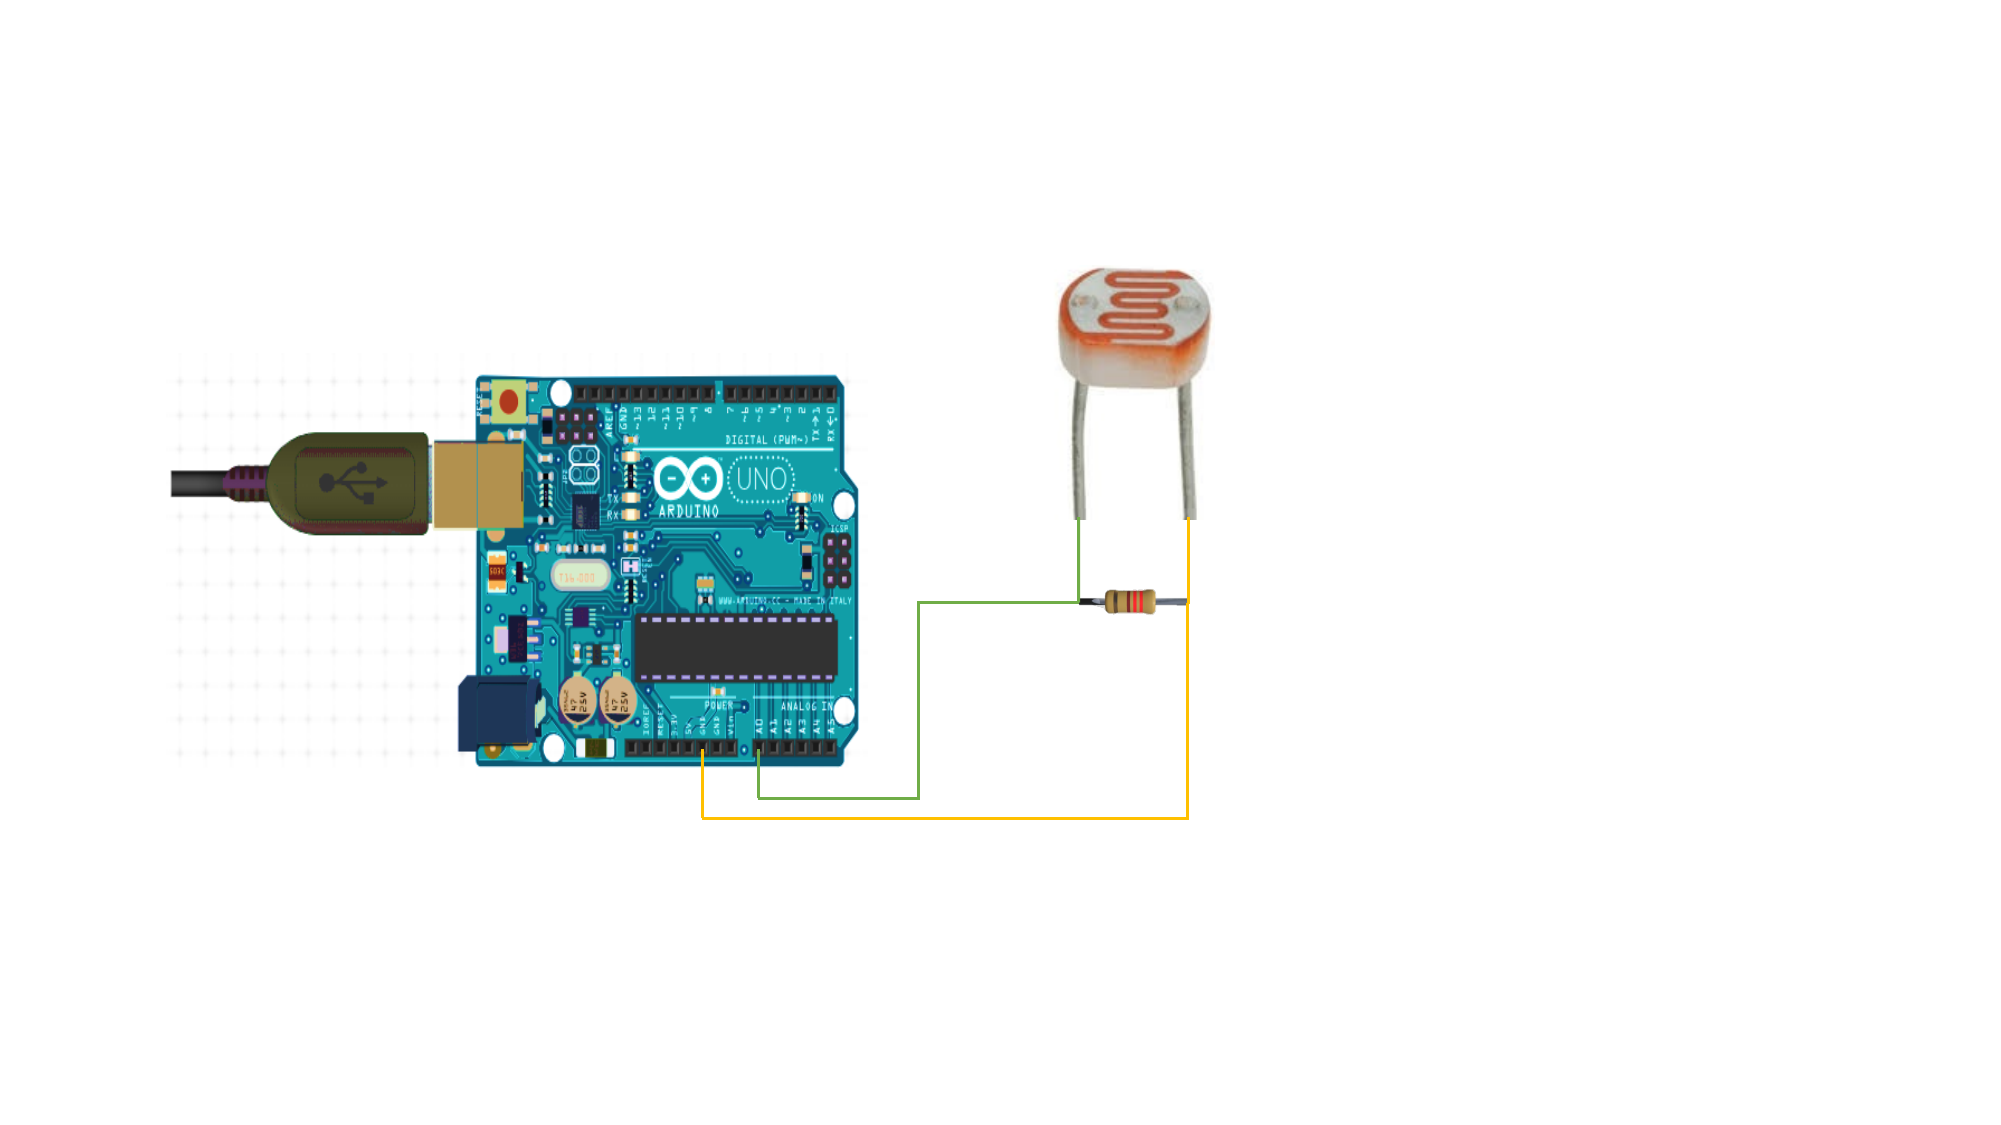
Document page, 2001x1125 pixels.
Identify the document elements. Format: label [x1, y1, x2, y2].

picture [1050, 265, 1215, 521]
picture [1081, 548, 1187, 602]
text_box [702, 602, 1188, 819]
picture [166, 353, 868, 768]
